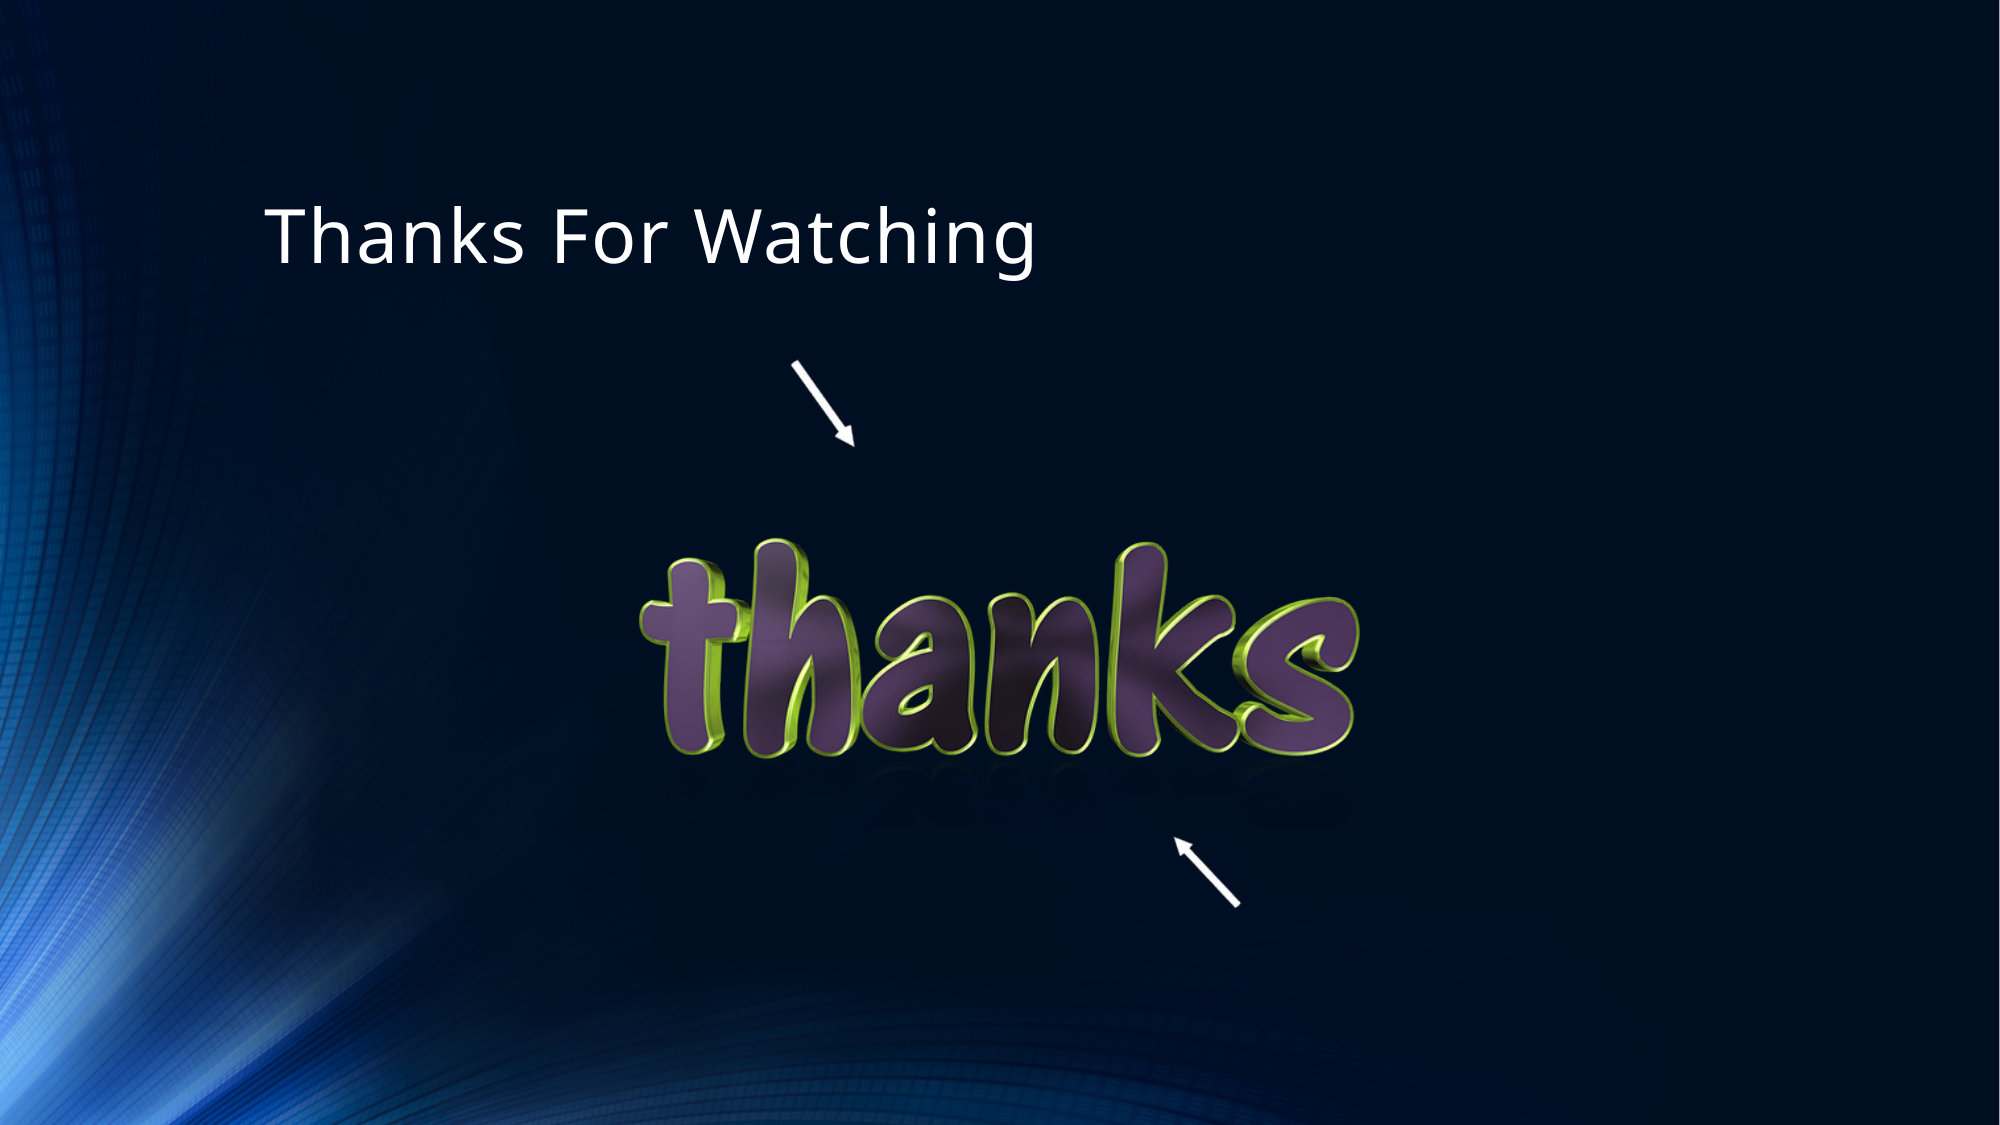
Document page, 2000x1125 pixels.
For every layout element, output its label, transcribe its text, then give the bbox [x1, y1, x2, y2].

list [576, 312, 1421, 988]
title Thanks For Watching [249, 62, 1750, 288]
picture [0, 0, 2000, 1125]
